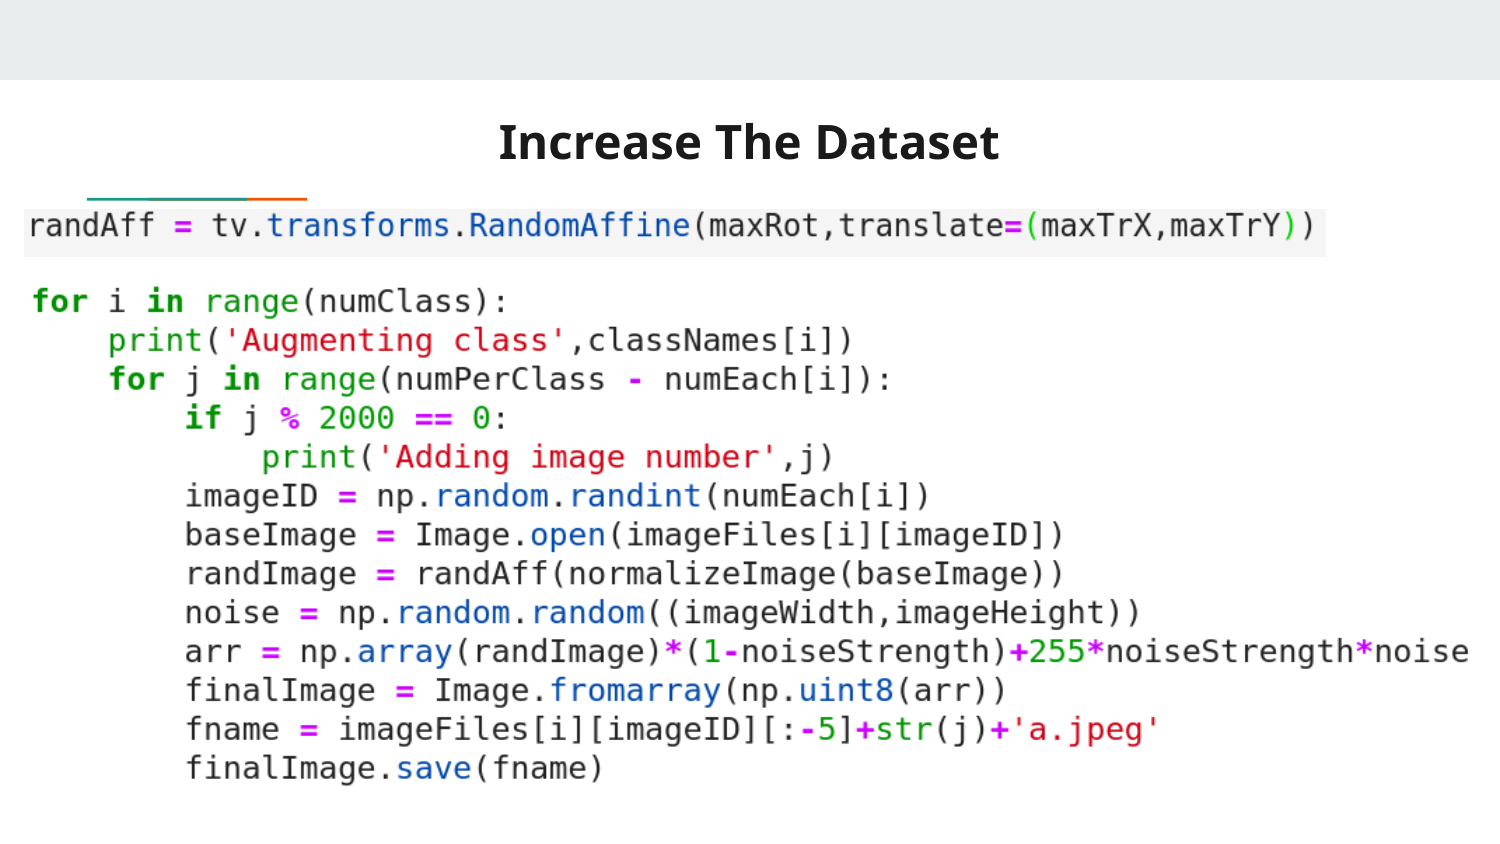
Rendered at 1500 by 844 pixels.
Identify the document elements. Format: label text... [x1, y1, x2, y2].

picture [24, 280, 1476, 791]
picture [24, 209, 1326, 257]
title Increase The Dataset [119, 97, 1381, 185]
